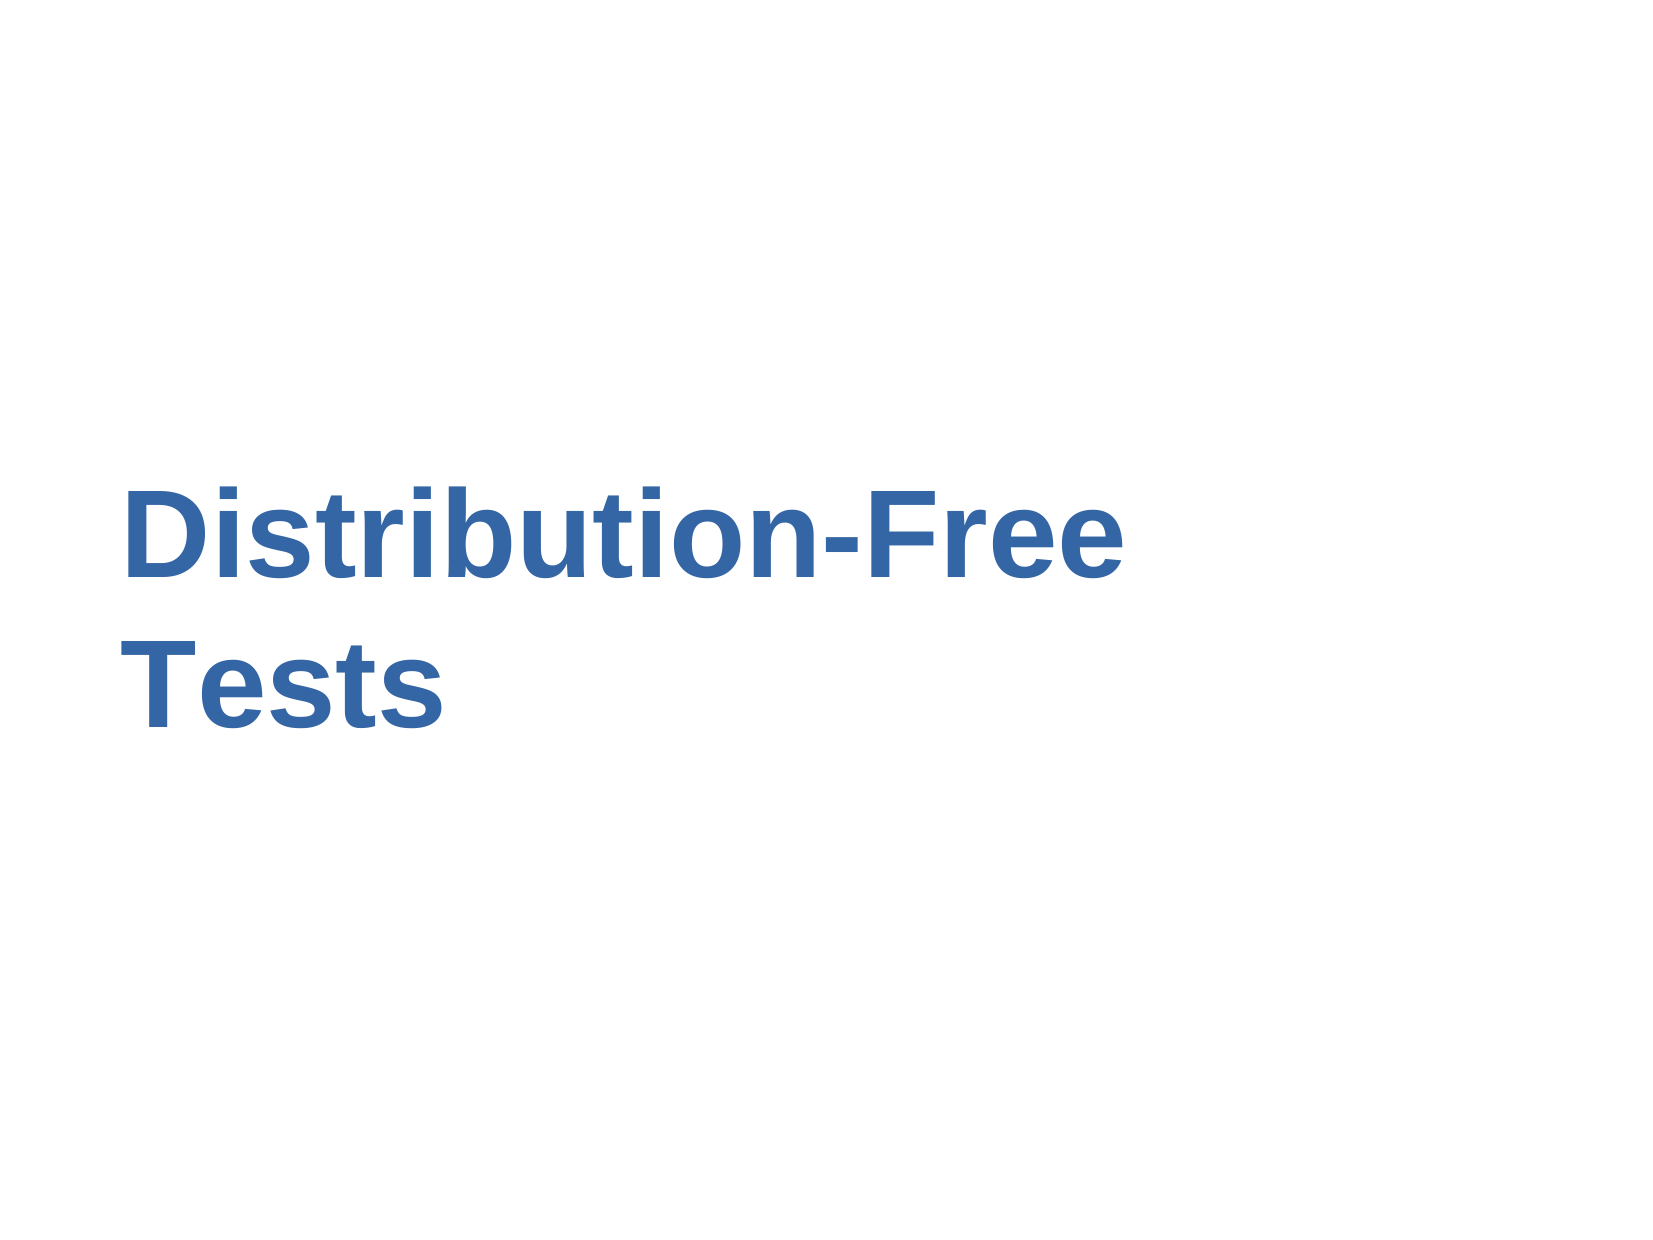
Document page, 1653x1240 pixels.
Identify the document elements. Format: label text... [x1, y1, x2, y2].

title Distribution-Free Tests [118, 450, 1482, 753]
